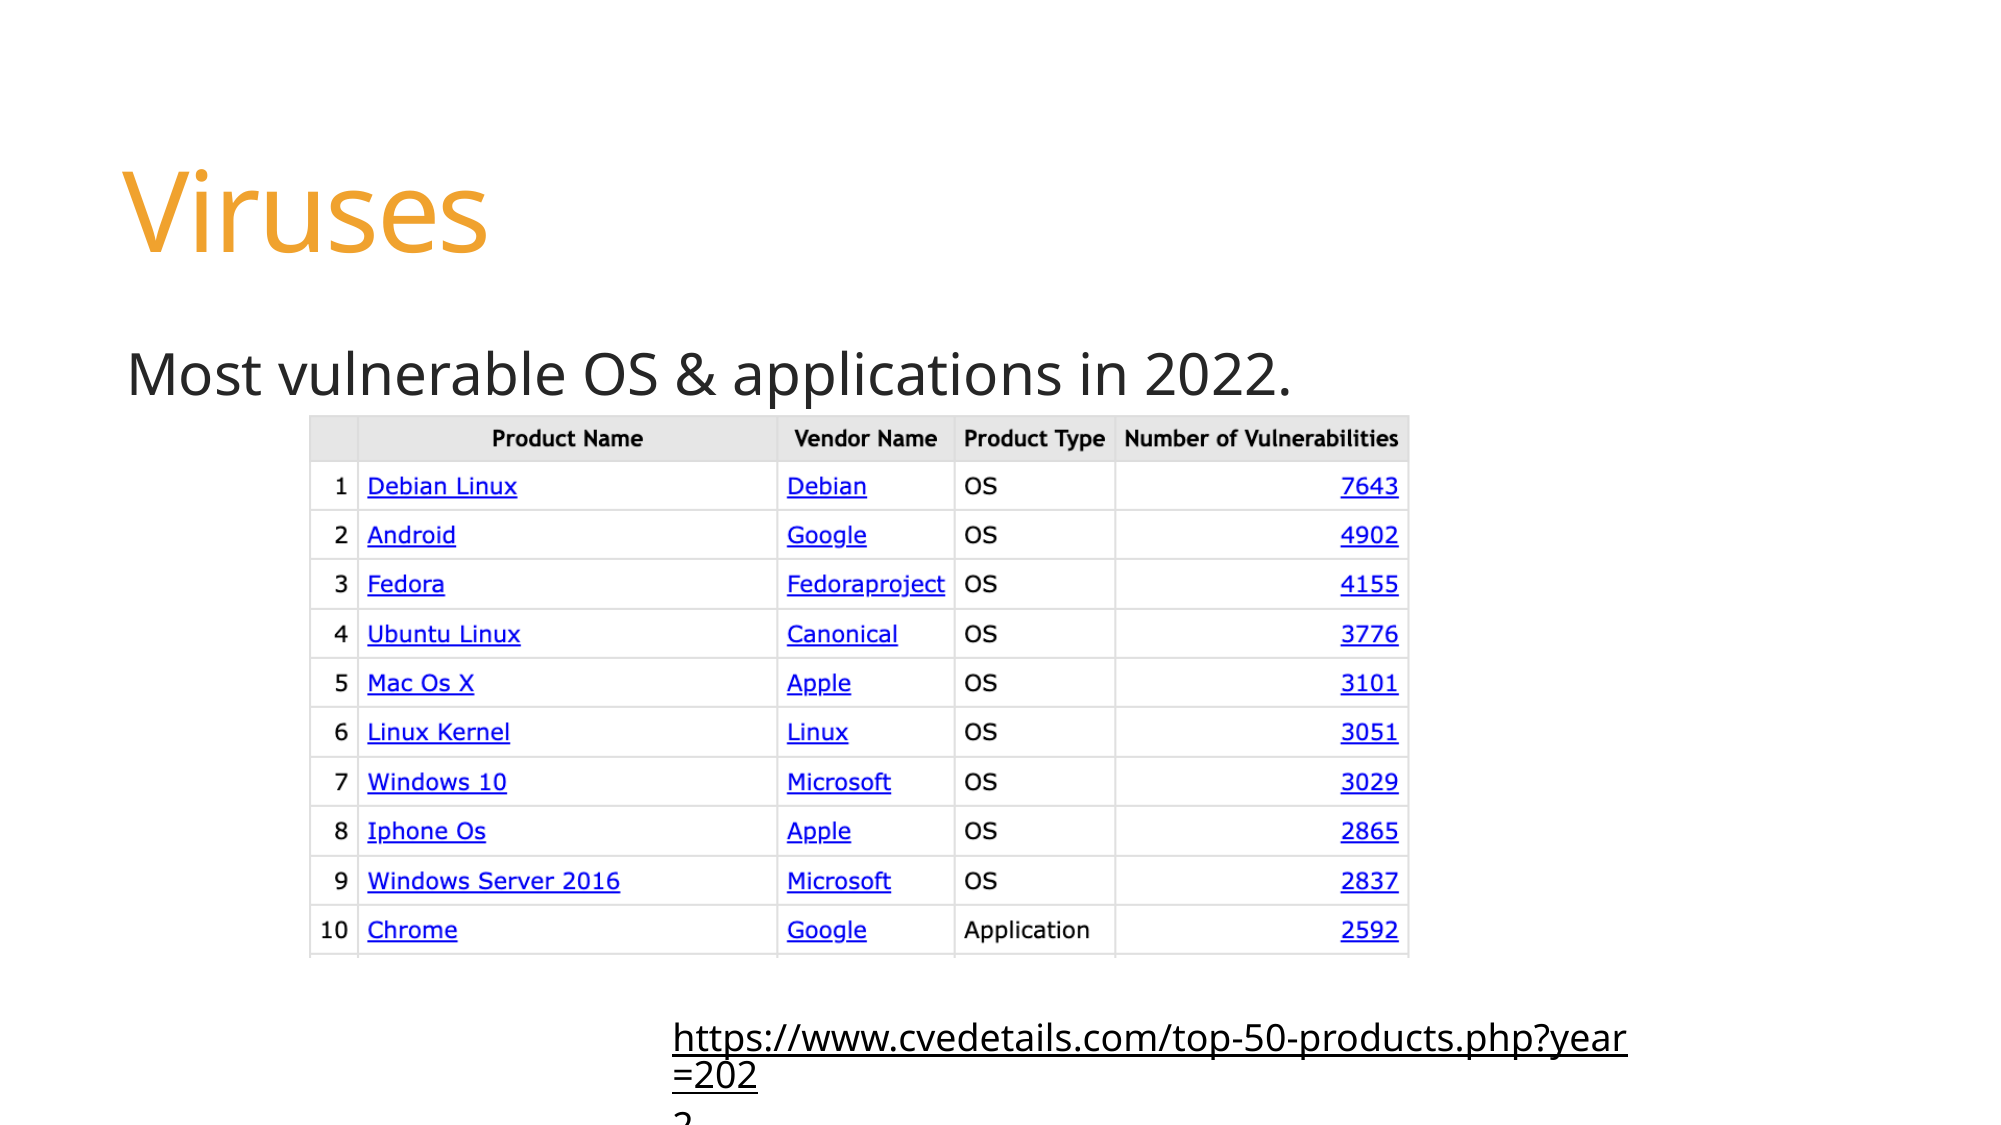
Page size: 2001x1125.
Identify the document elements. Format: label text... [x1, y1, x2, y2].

title Viruses [107, 81, 1875, 354]
list Most vulnerable OS & applications in 2022. [111, 329, 1876, 948]
picture [309, 411, 1421, 959]
text_box https://www.cvedetails.com/top-50-products.php?year=2022 [657, 1006, 1650, 1125]
